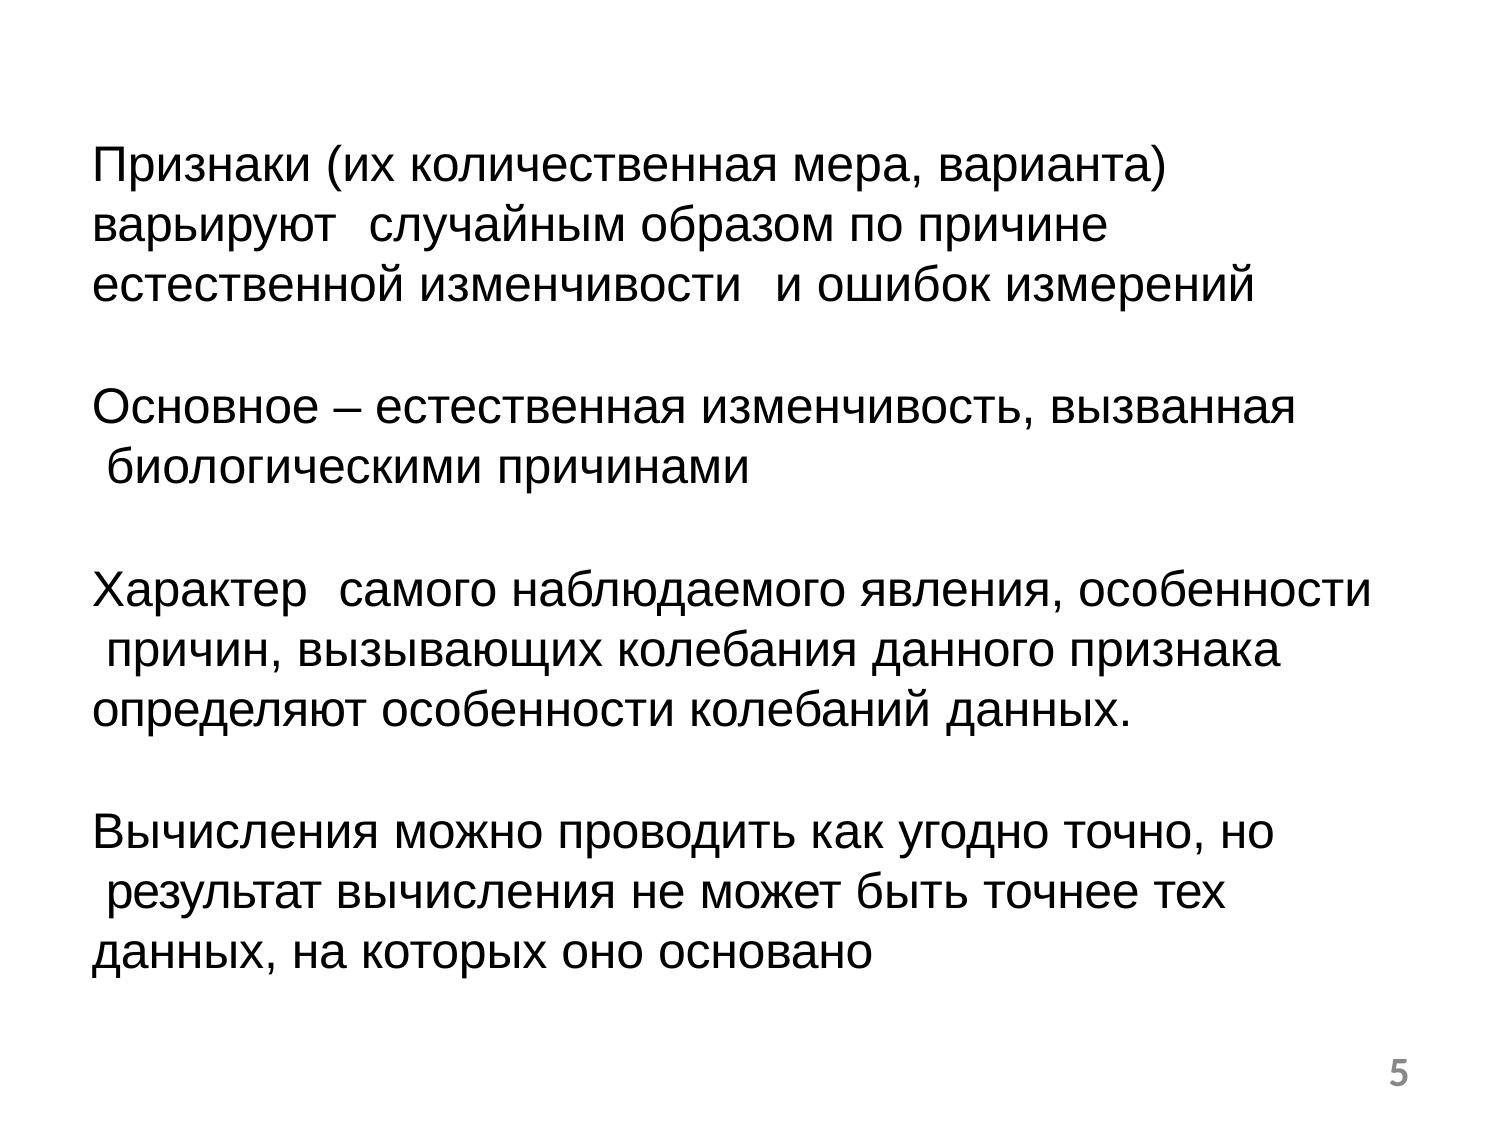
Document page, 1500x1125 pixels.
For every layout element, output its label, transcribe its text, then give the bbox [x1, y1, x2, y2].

slide_number 5 [1363, 1053, 1415, 1125]
text_box Признаки (их количественная мера, варианта) варьируют случайным образом по причине естественной изменчивости и ошибок измерений Основное – естественная изменчивость, вызванная биологическими причинами Характер самого наблюдаемого явления, особенности причин, вызывающих колебания данного признака определяют особенности колебаний данных. Вычисления можно проводить как угодно точно, но результат вычисления не может быть точнее тех данных, на которых оно основано [89, 131, 1382, 979]
